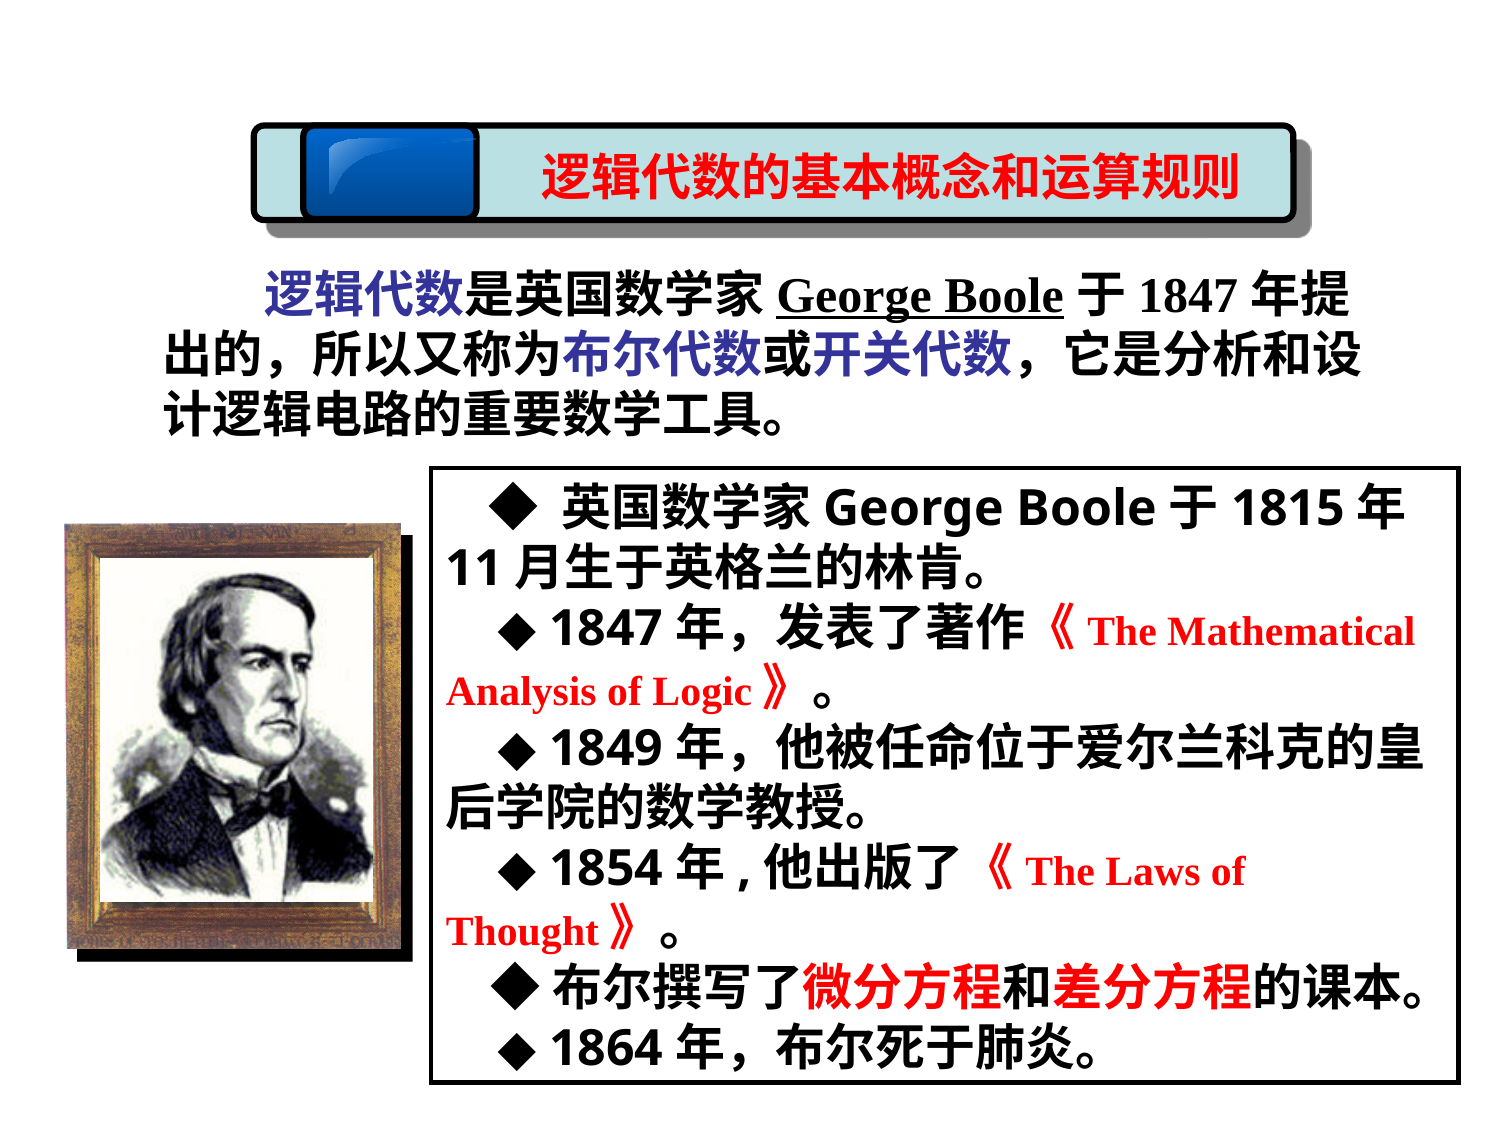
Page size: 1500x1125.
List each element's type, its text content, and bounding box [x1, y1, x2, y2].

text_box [253, 125, 1294, 221]
text_box 逻辑代数是英国数学家George Boole于1847年提出的，所以又称为布尔代数或开关代数，它是分析和设计逻辑电路的重要数学工具。 [147, 255, 1400, 451]
text_box ◆ 英国数学家George Boole于1815年11月生于英格兰的林肯。 ◆ 1847年，发表了著作《The Mathematical Analysis of Logic》。 ◆ 1849年，他被任命位于爱尔兰科克的皇后学院的数学教授。 ◆ 1854年,他出版了《The Laws of Thought》。 ◆布尔撰写了微分方程和差分方程的课本。 ◆ 1864年，布尔死于肺炎。 [430, 467, 1459, 1083]
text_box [64, 523, 401, 949]
